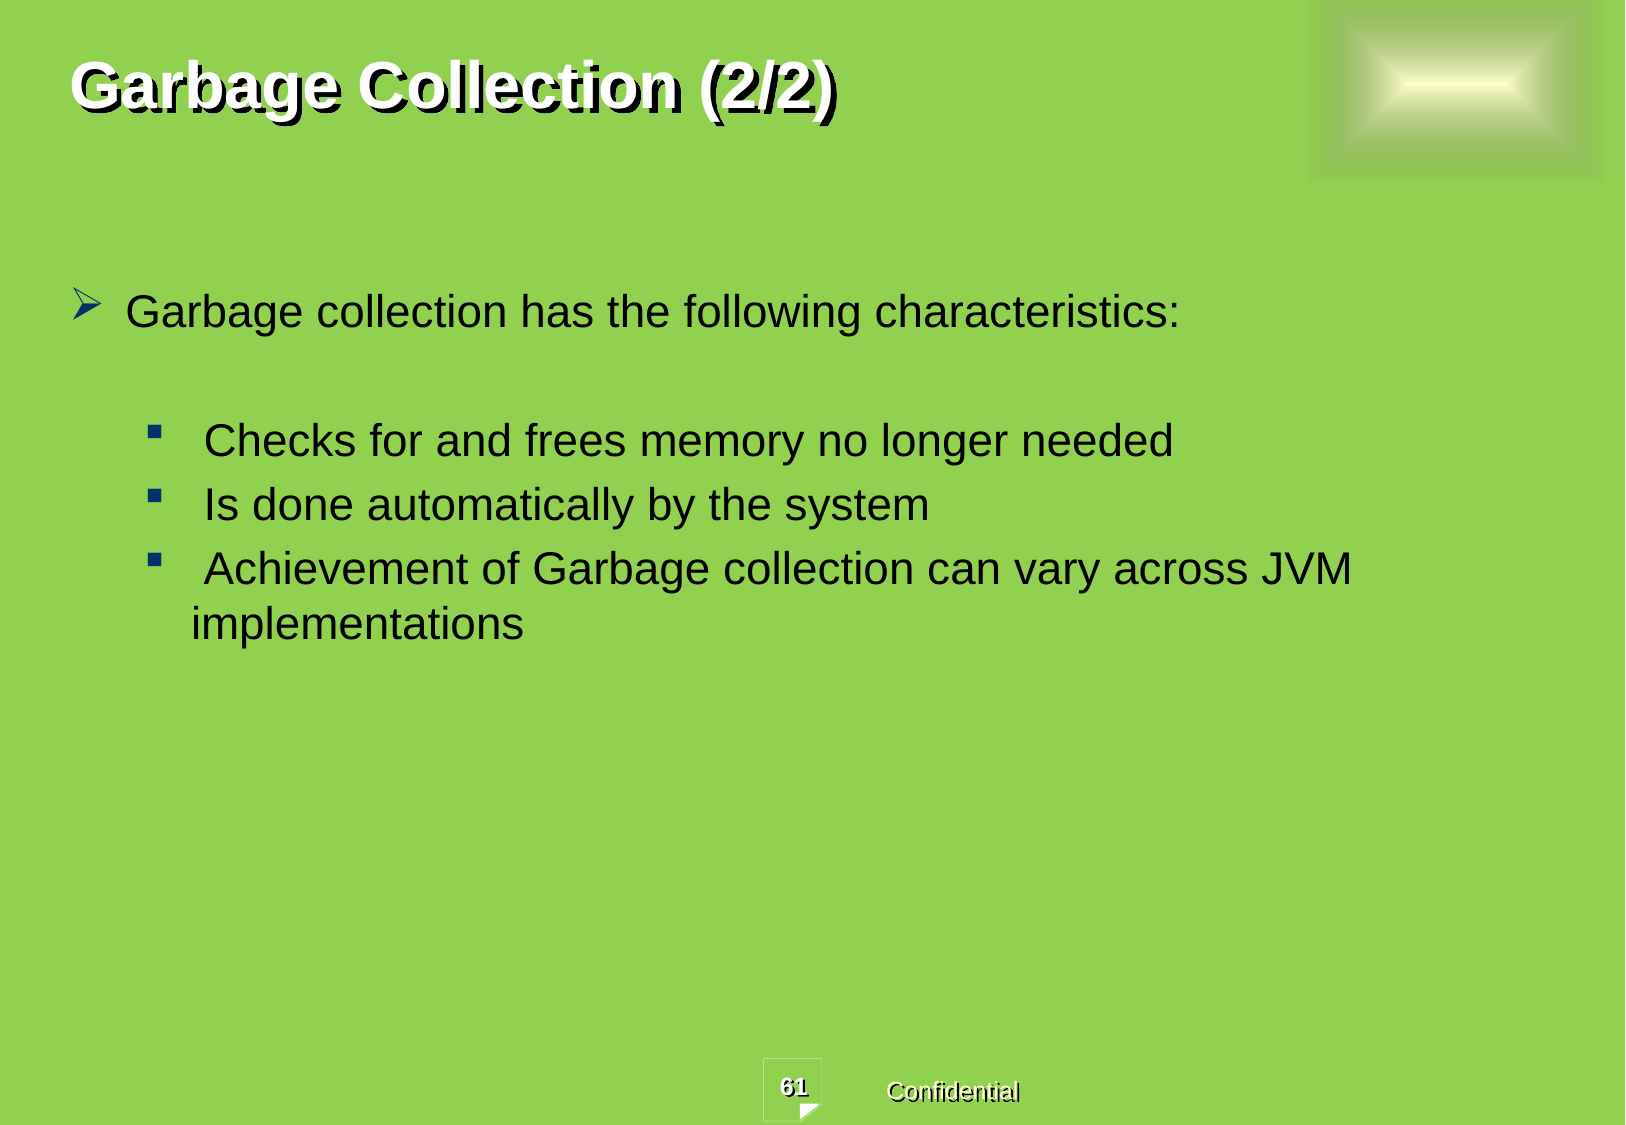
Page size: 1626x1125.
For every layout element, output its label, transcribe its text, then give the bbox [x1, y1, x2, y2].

list Garbage collection has the following characteristics: Checks for and frees memory no longer needed Is done automatically by the system Achievement of Garbage collection can vary across JVM implementations [54, 210, 1517, 1012]
title Garbage Collection (2/2) [54, 2, 1380, 162]
slide_number 61 [724, 1062, 863, 1125]
